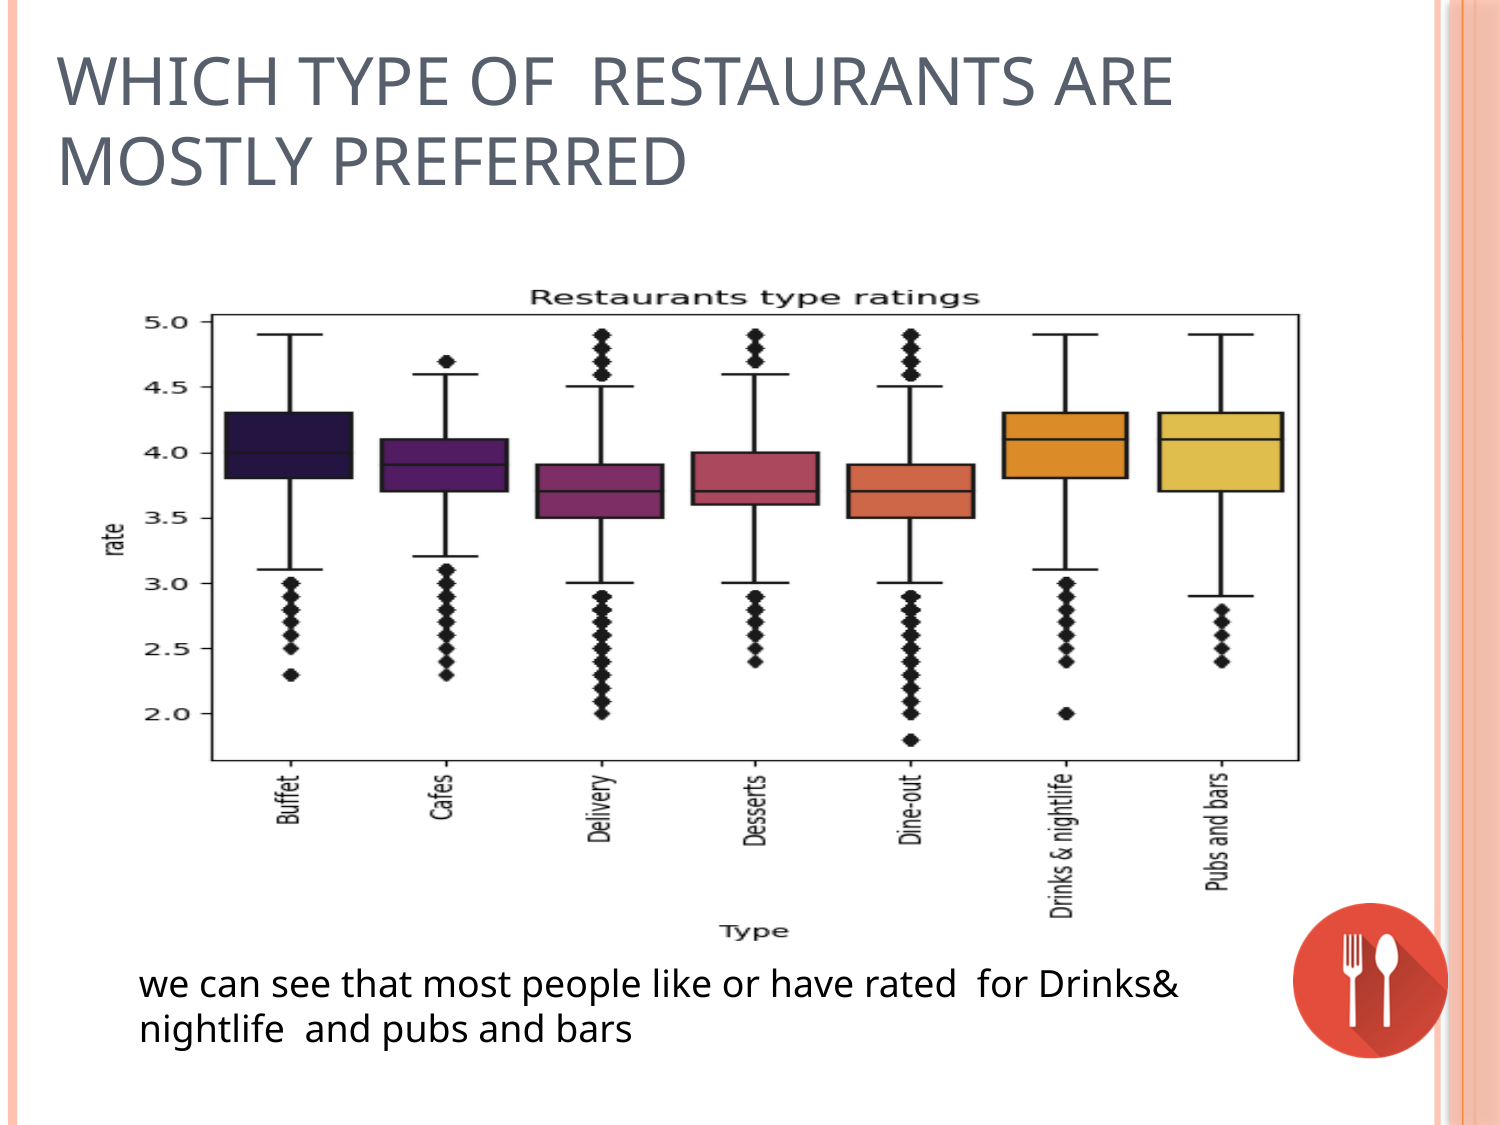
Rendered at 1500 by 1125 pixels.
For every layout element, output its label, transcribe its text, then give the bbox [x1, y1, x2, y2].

title Which type of restaurants are mostly preferred [41, 90, 1447, 206]
text_box we can see that most people like or have rated for Drinks& nightlife and pubs and bars [123, 962, 1286, 1057]
picture [78, 278, 1448, 1059]
